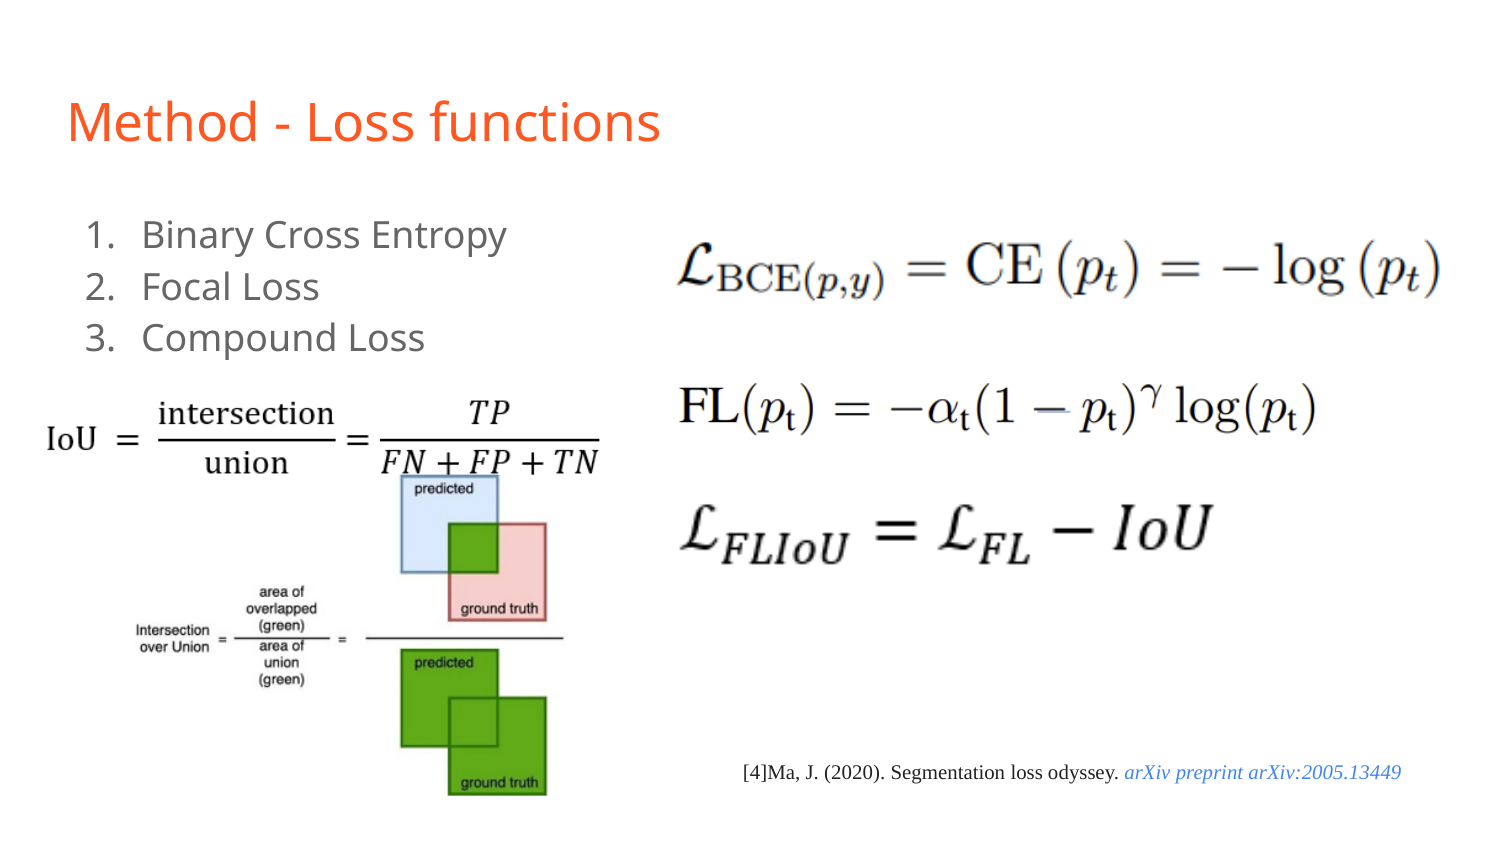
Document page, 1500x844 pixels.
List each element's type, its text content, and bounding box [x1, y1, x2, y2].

picture [660, 213, 1450, 325]
text_box [4]Ma, J. (2020). Segmentation loss odyssey. arXiv preprint arXiv:2005.13449 [690, 745, 1479, 797]
title Method - Loss functions [51, 72, 1449, 167]
list Binary Cross Entropy Focal Loss Compound Loss [51, 189, 640, 376]
picture [660, 357, 1321, 452]
picture [660, 483, 1229, 568]
picture [39, 397, 630, 802]
